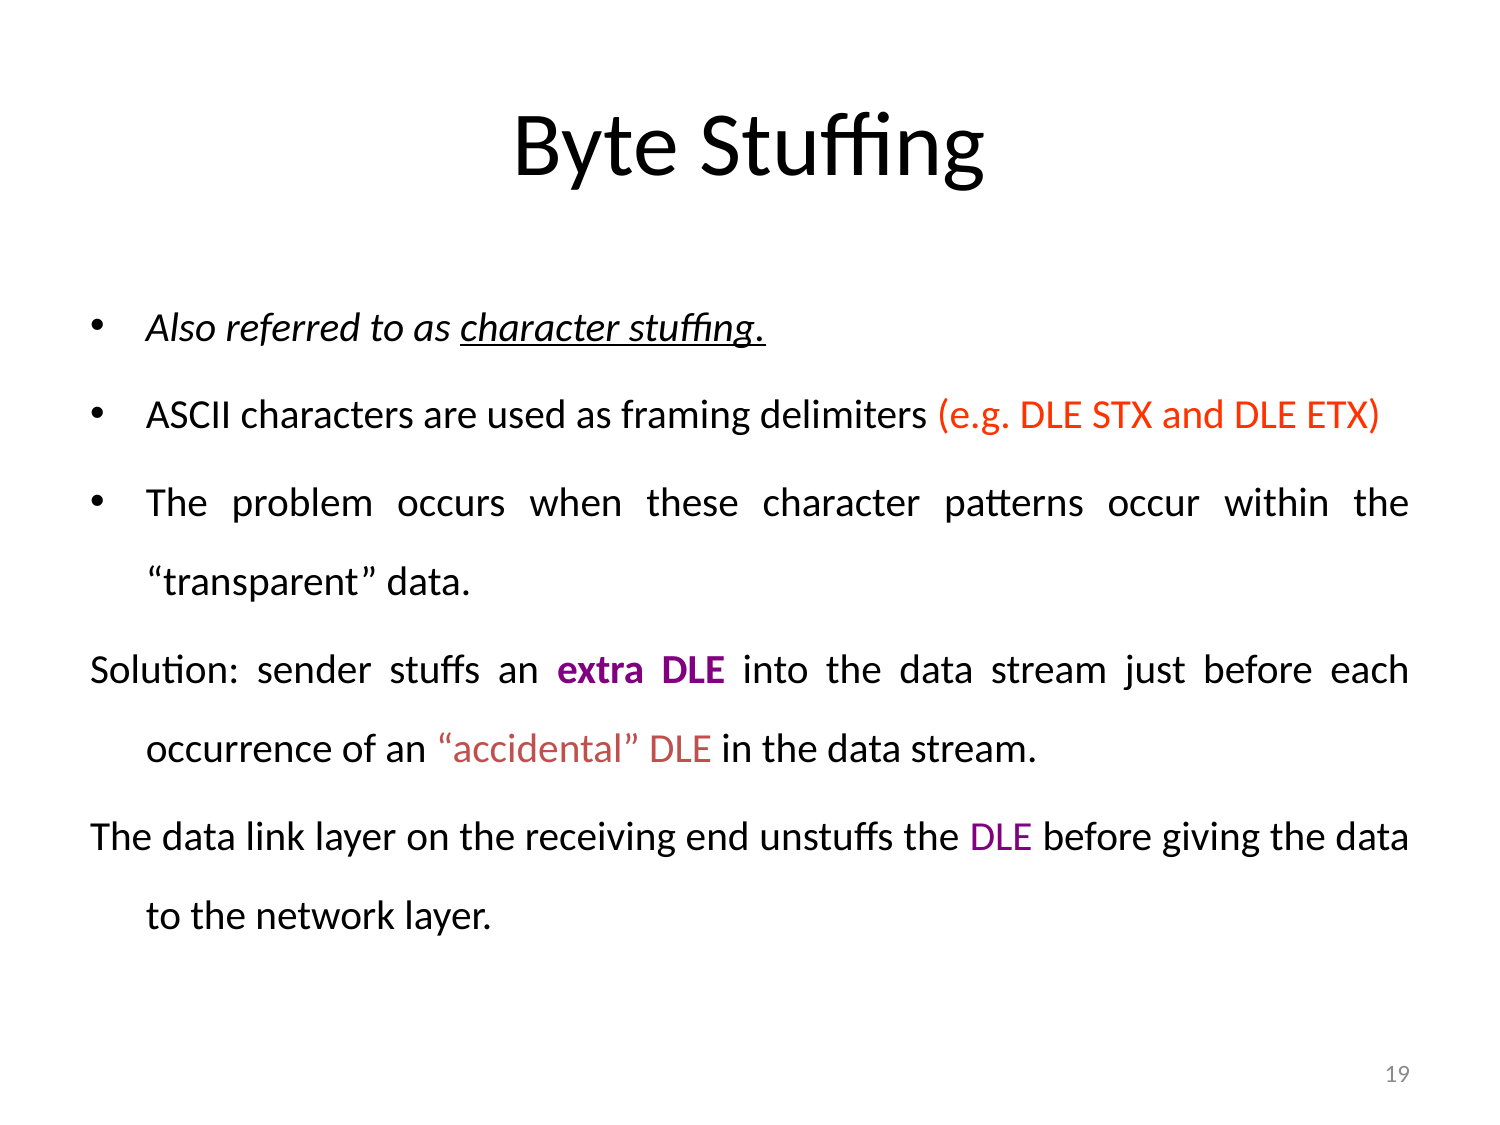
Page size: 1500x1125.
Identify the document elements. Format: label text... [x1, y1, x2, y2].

list Also referred to as character stuffing. ASCII characters are used as framing delimiters (e.g. DLE STX and DLE ETX) The problem occurs when these character patterns occur within the “transparent” data. Solution: sender stuffs an extra DLE into the data stream just before each occurrence of an “accidental” DLE in the data stream. The data link layer on the receiving end unstuffs the DLE before giving the data to the network layer. [75, 262, 1425, 1005]
title Byte Stuffing [75, 45, 1425, 233]
slide_number 19 [1074, 1042, 1425, 1103]
